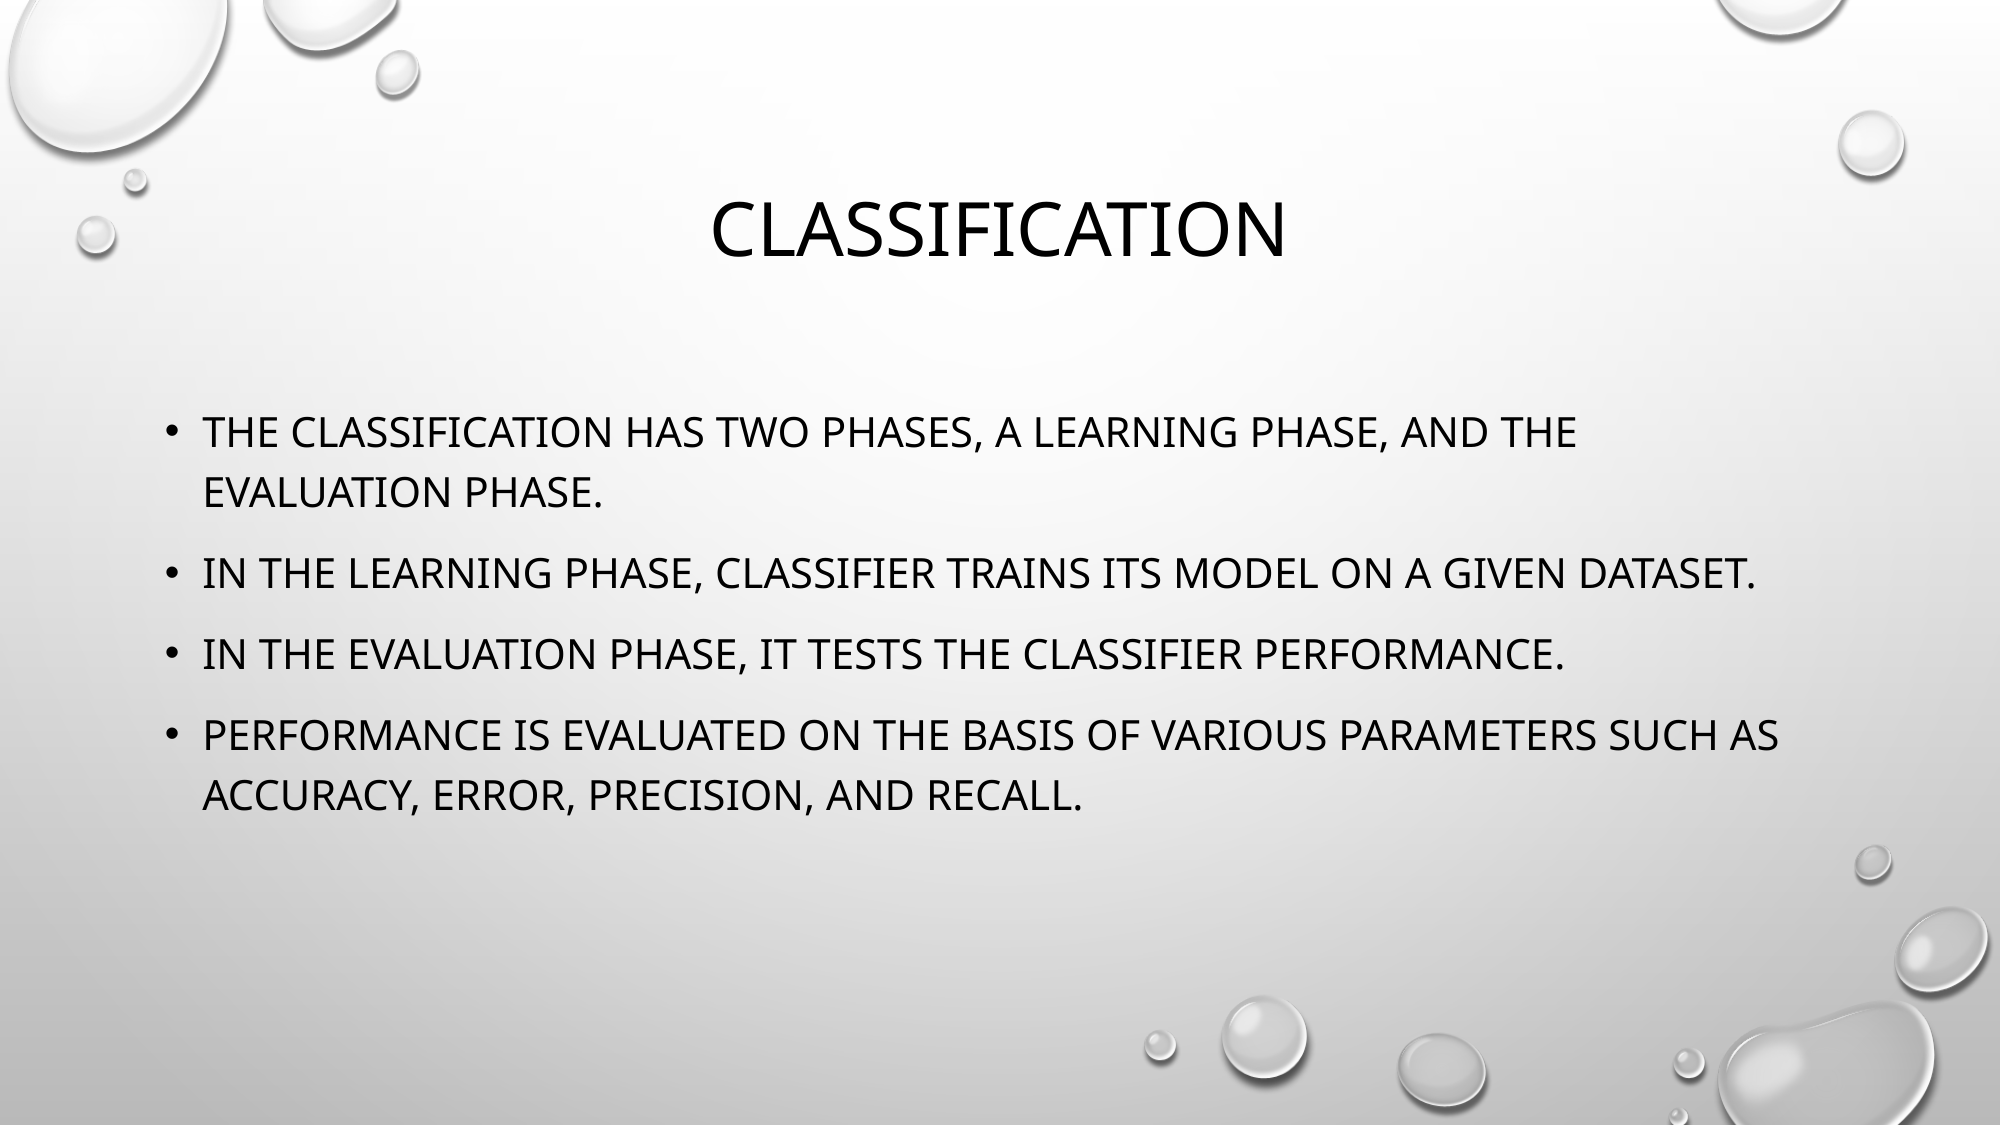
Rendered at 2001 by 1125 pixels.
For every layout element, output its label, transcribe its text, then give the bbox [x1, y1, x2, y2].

picture [0, 0, 2000, 1125]
title classification [149, 101, 1851, 364]
list The classification has two phases, a learning phase, and the evaluation phase. In the learning phase, classifier trains its model on a given dataset. in the evaluation phase, it tests the classifier performance. Performance is evaluated on the basis of various parameters such as accuracy, error, precision, and recall. [149, 388, 1850, 950]
